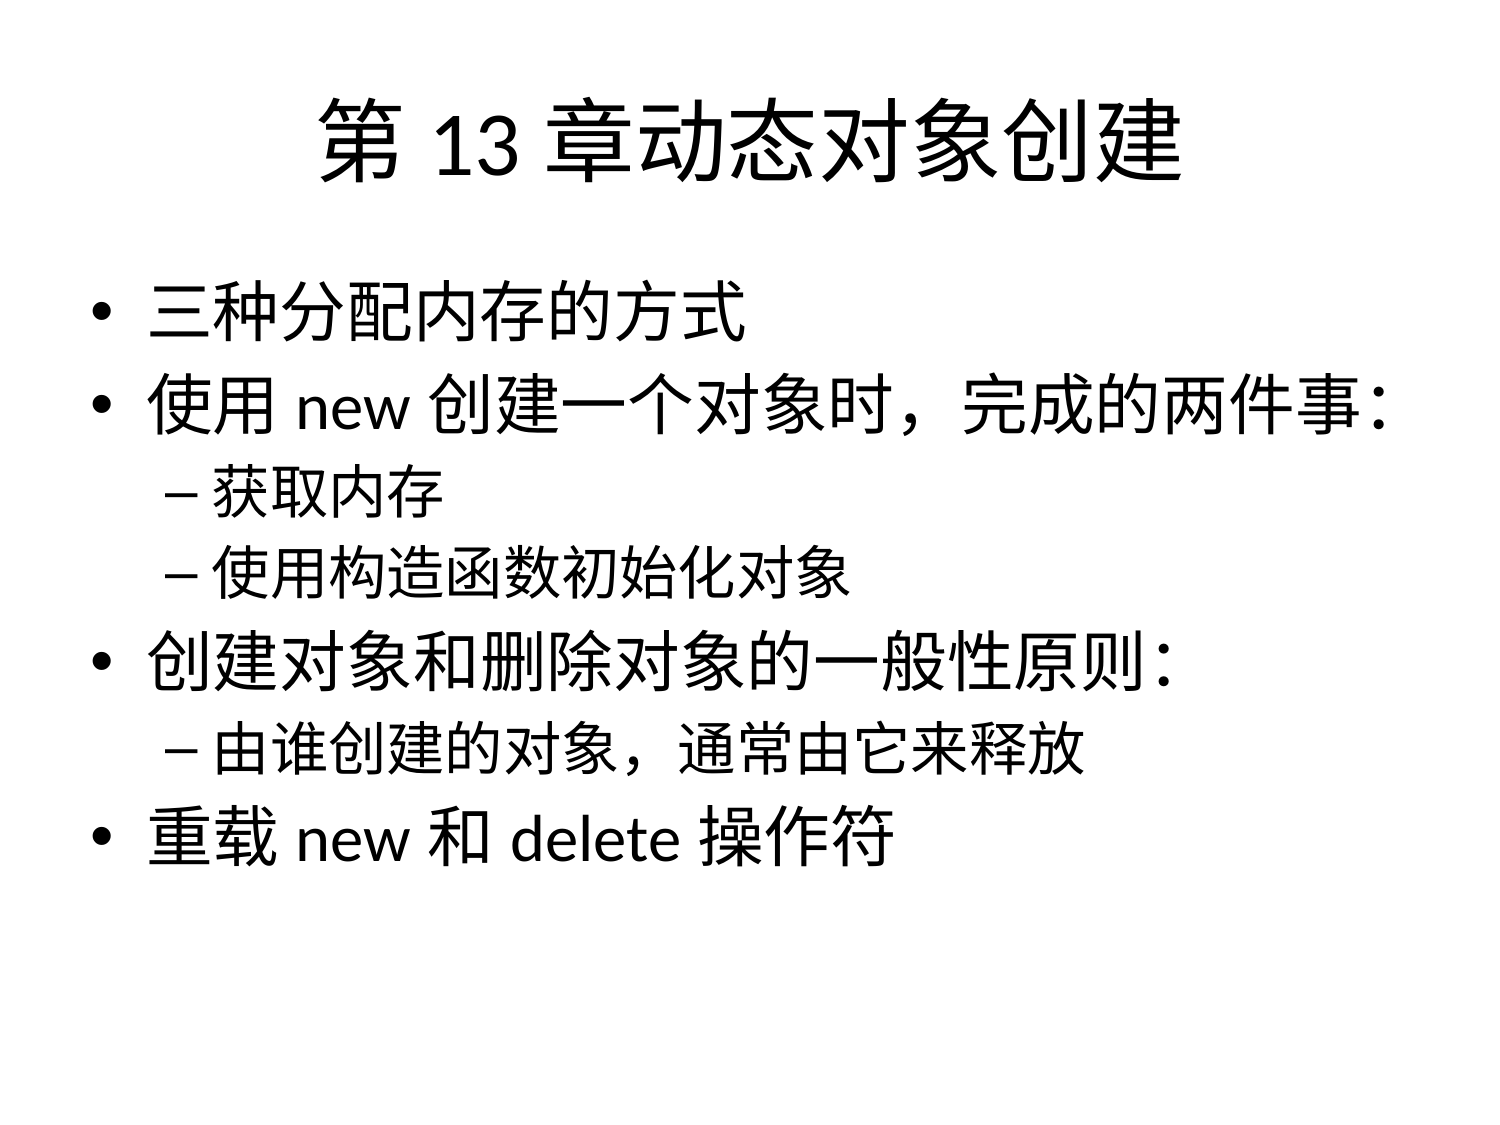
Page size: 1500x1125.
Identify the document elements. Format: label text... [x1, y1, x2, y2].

list 三种分配内存的方式 使用new创建一个对象时，完成的两件事： 获取内存 使用构造函数初始化对象 创建对象和删除对象的一般性原则： 由谁创建的对象，通常由它来释放 重载new和delete操作符 [75, 262, 1425, 1005]
title 第13章动态对象创建 [75, 45, 1425, 233]
